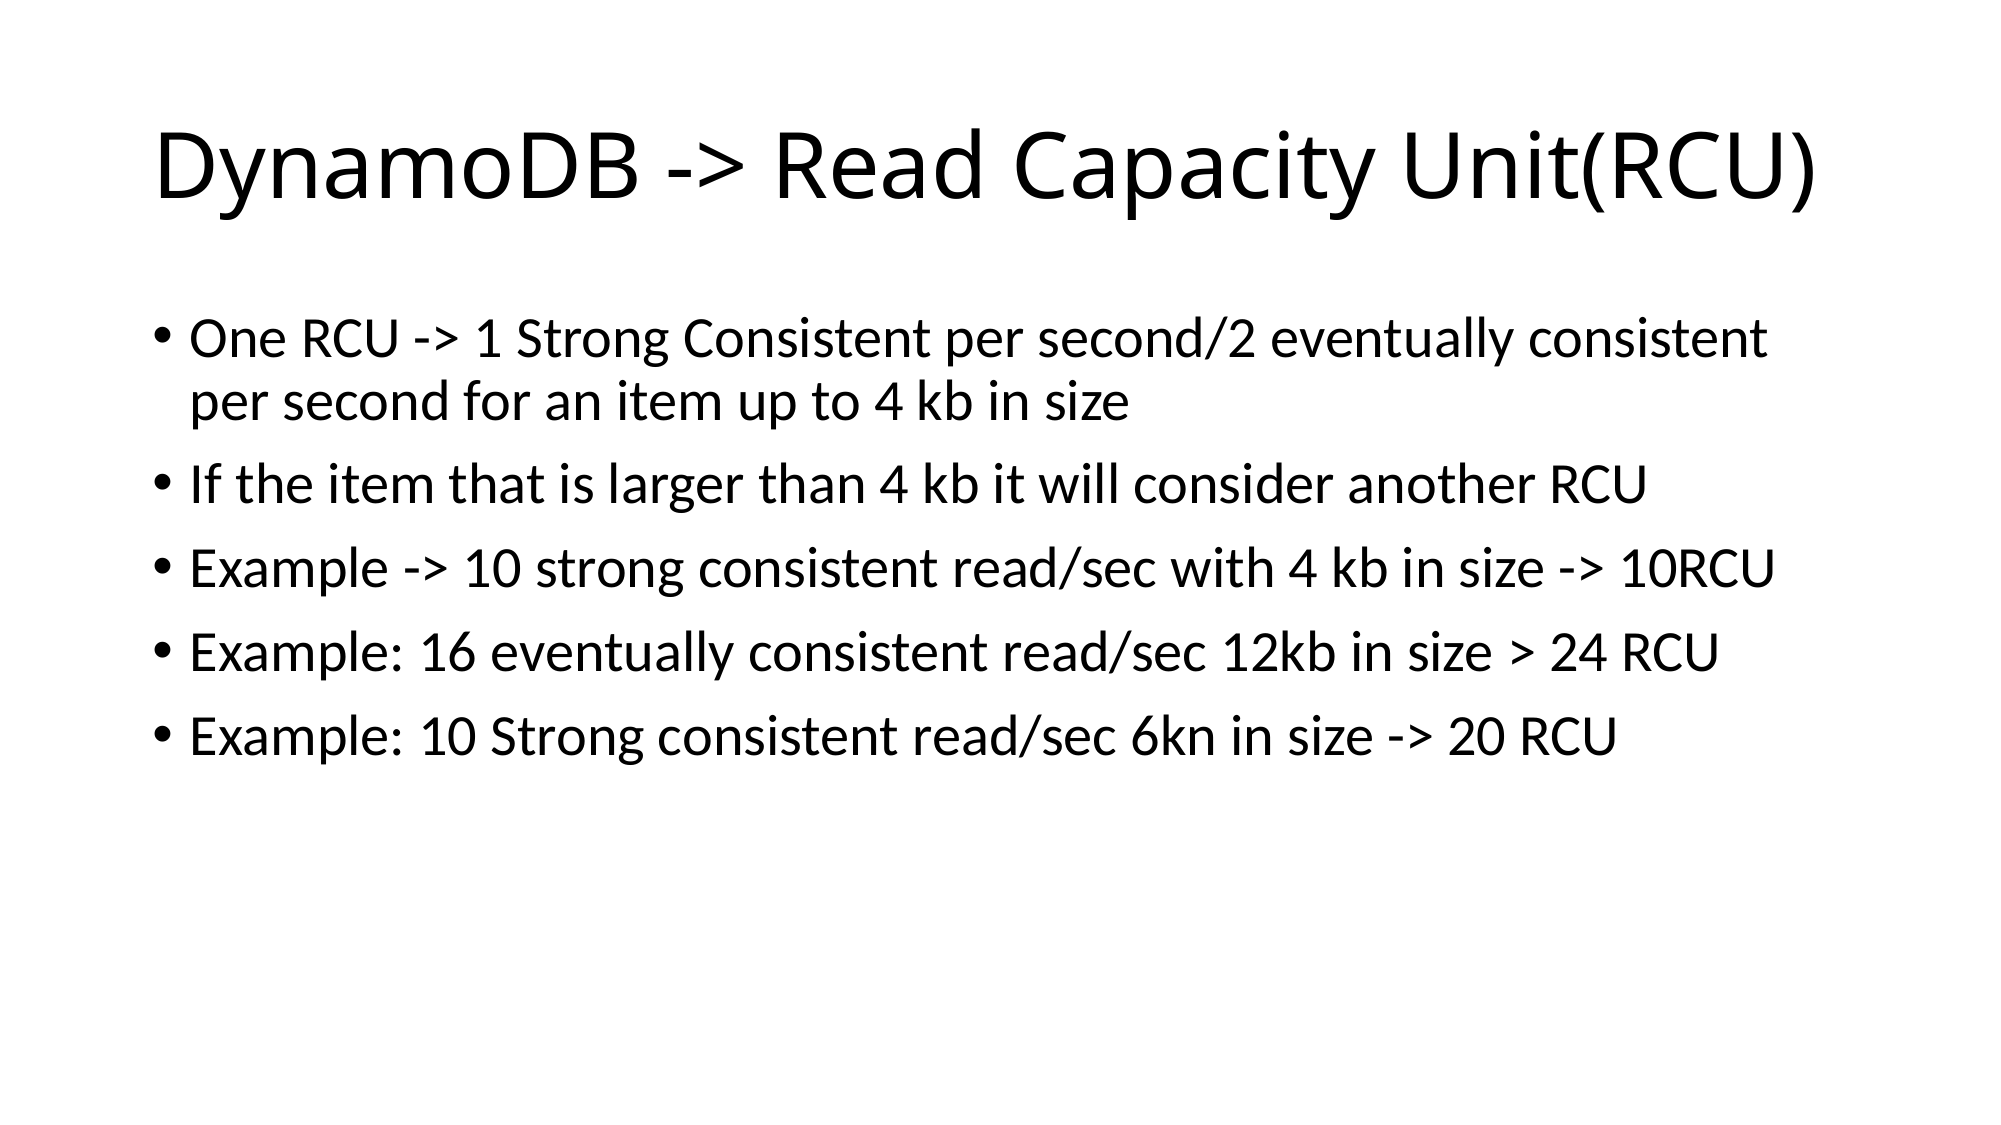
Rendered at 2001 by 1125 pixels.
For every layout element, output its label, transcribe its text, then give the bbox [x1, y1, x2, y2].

title DynamoDB -> Read Capacity Unit(RCU) [137, 59, 1863, 278]
list One RCU -> 1 Strong Consistent per second/2 eventually consistent per second for an item up to 4 kb in size If the item that is larger than 4 kb it will consider another RCU Example -> 10 strong consistent read/sec with 4 kb in size -> 10RCU Example: 16 eventually consistent read/sec 12kb in size > 24 RCU Example: 10 Strong consistent read/sec 6kn in size -> 20 RCU [137, 299, 1863, 1014]
